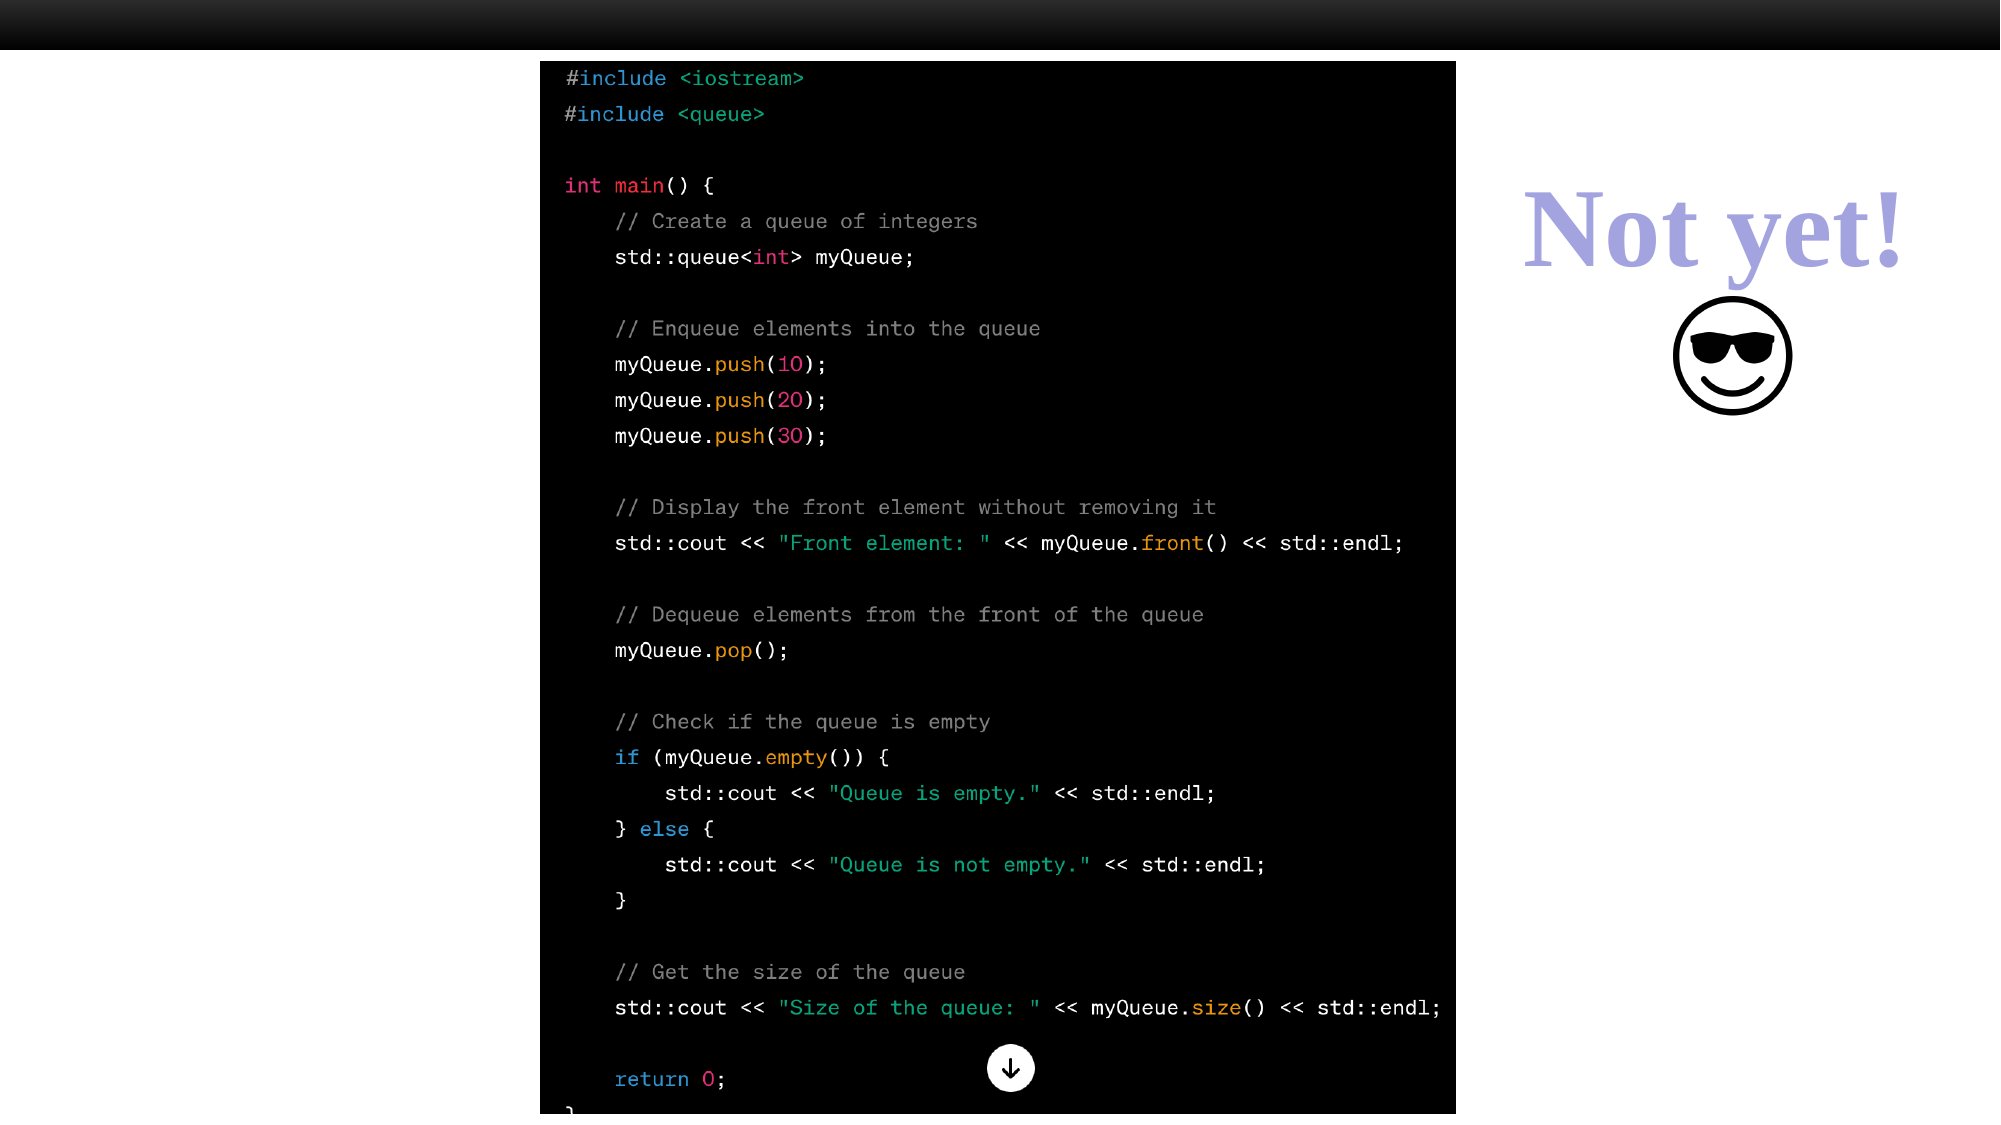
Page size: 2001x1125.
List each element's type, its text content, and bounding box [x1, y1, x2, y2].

picture [540, 60, 1460, 1114]
text_box Not yet! [1508, 145, 1924, 431]
picture [1657, 280, 1809, 431]
